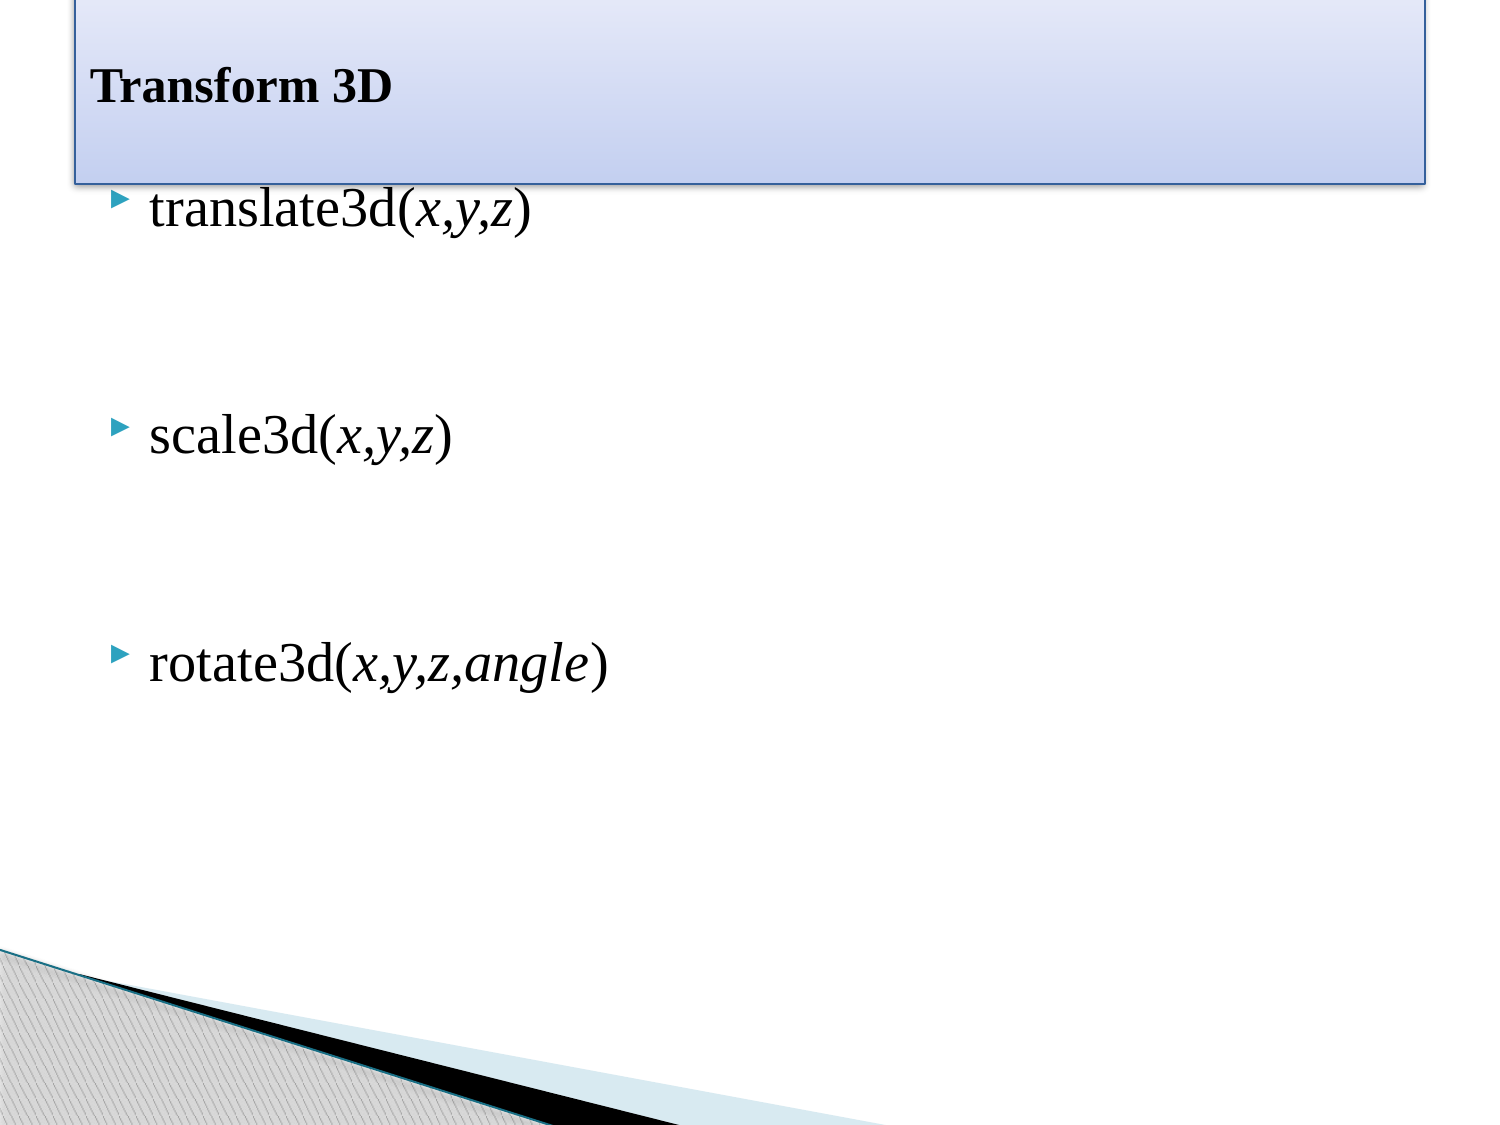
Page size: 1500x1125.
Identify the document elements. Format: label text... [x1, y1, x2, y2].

title Transform 3D [74, 0, 1426, 185]
list translate3d(x,y,z) scale3d(x,y,z) rotate3d(x,y,z,angle) [74, 190, 1426, 986]
